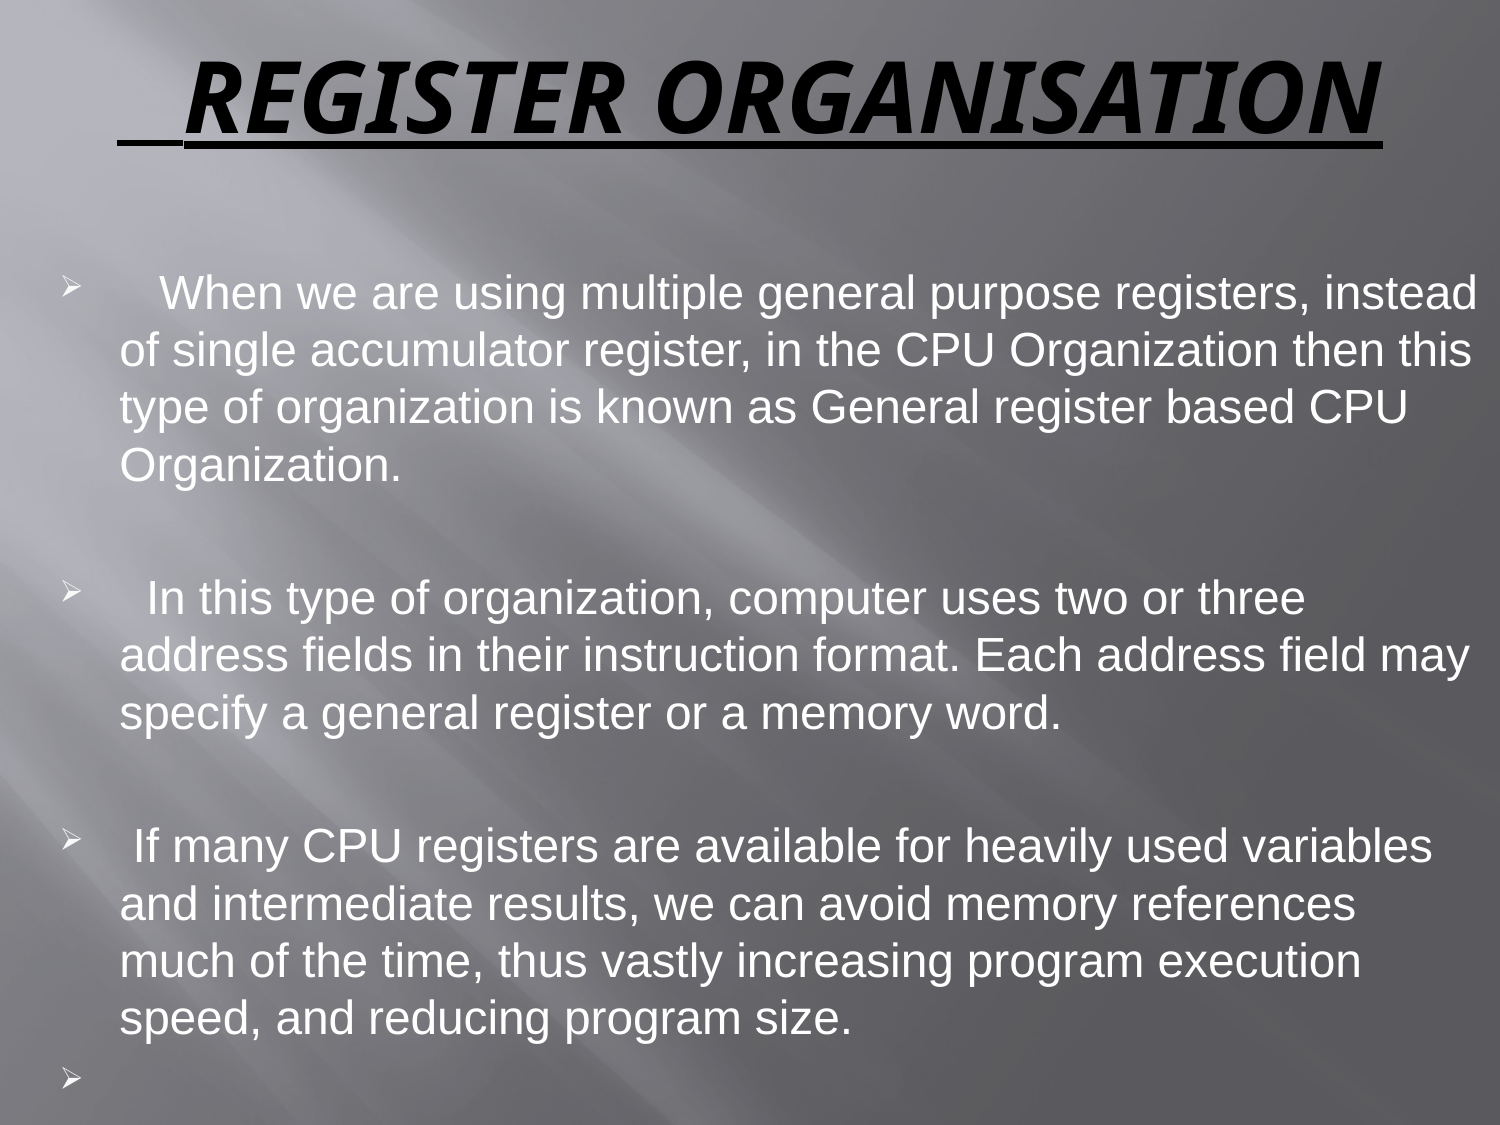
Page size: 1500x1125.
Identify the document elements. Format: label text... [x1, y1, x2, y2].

subtitle When we are using multiple general purpose registers, instead of single accumulator register, in the CPU Organization then this type of organization is known as General register based CPU Organization. In this type of organization, computer uses two or three address fields in their instruction format. Each address field may specify a general register or a memory word. If many CPU registers are available for heavily used variables and intermediate results, we can avoid memory references much of the time, thus vastly increasing program execution speed, and reducing program size. [24, 187, 1500, 1125]
title REGISTER ORGANISATION [50, 0, 1450, 187]
